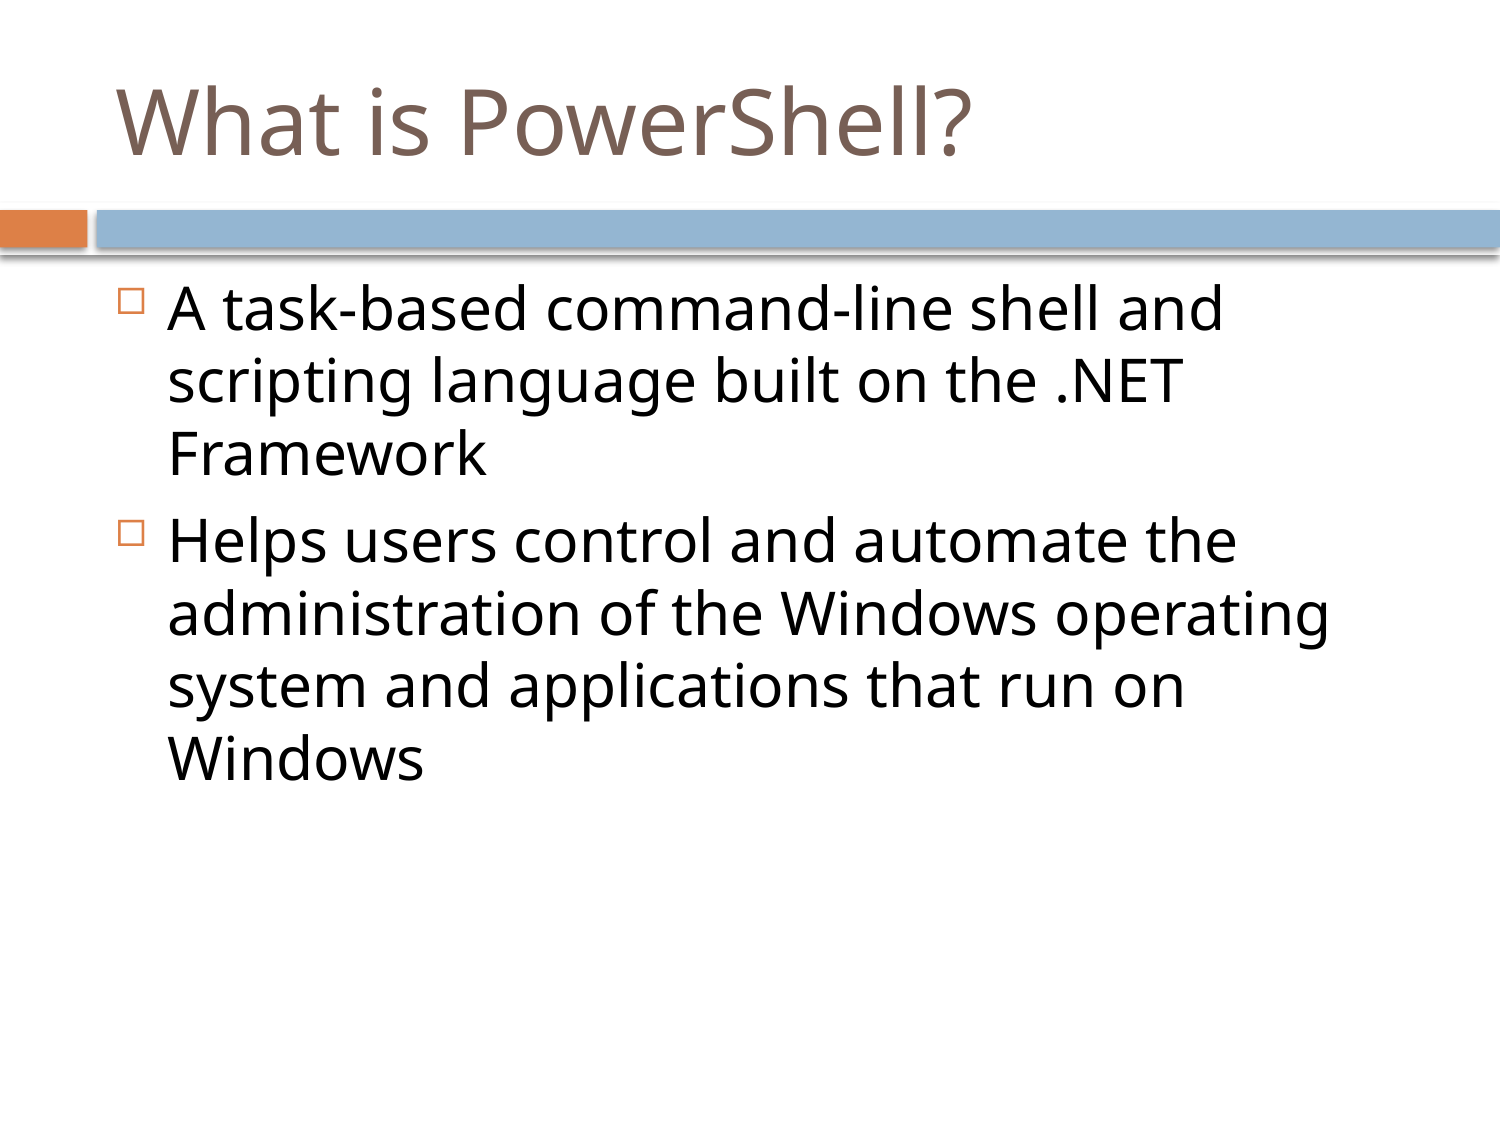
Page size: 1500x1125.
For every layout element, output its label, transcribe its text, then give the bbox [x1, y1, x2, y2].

list A task-based command-line shell and scripting language built on the .NET Framework Helps users control and automate the administration of the Windows operating system and applications that run on Windows [100, 262, 1400, 1000]
title What is PowerShell? [100, 37, 1438, 200]
